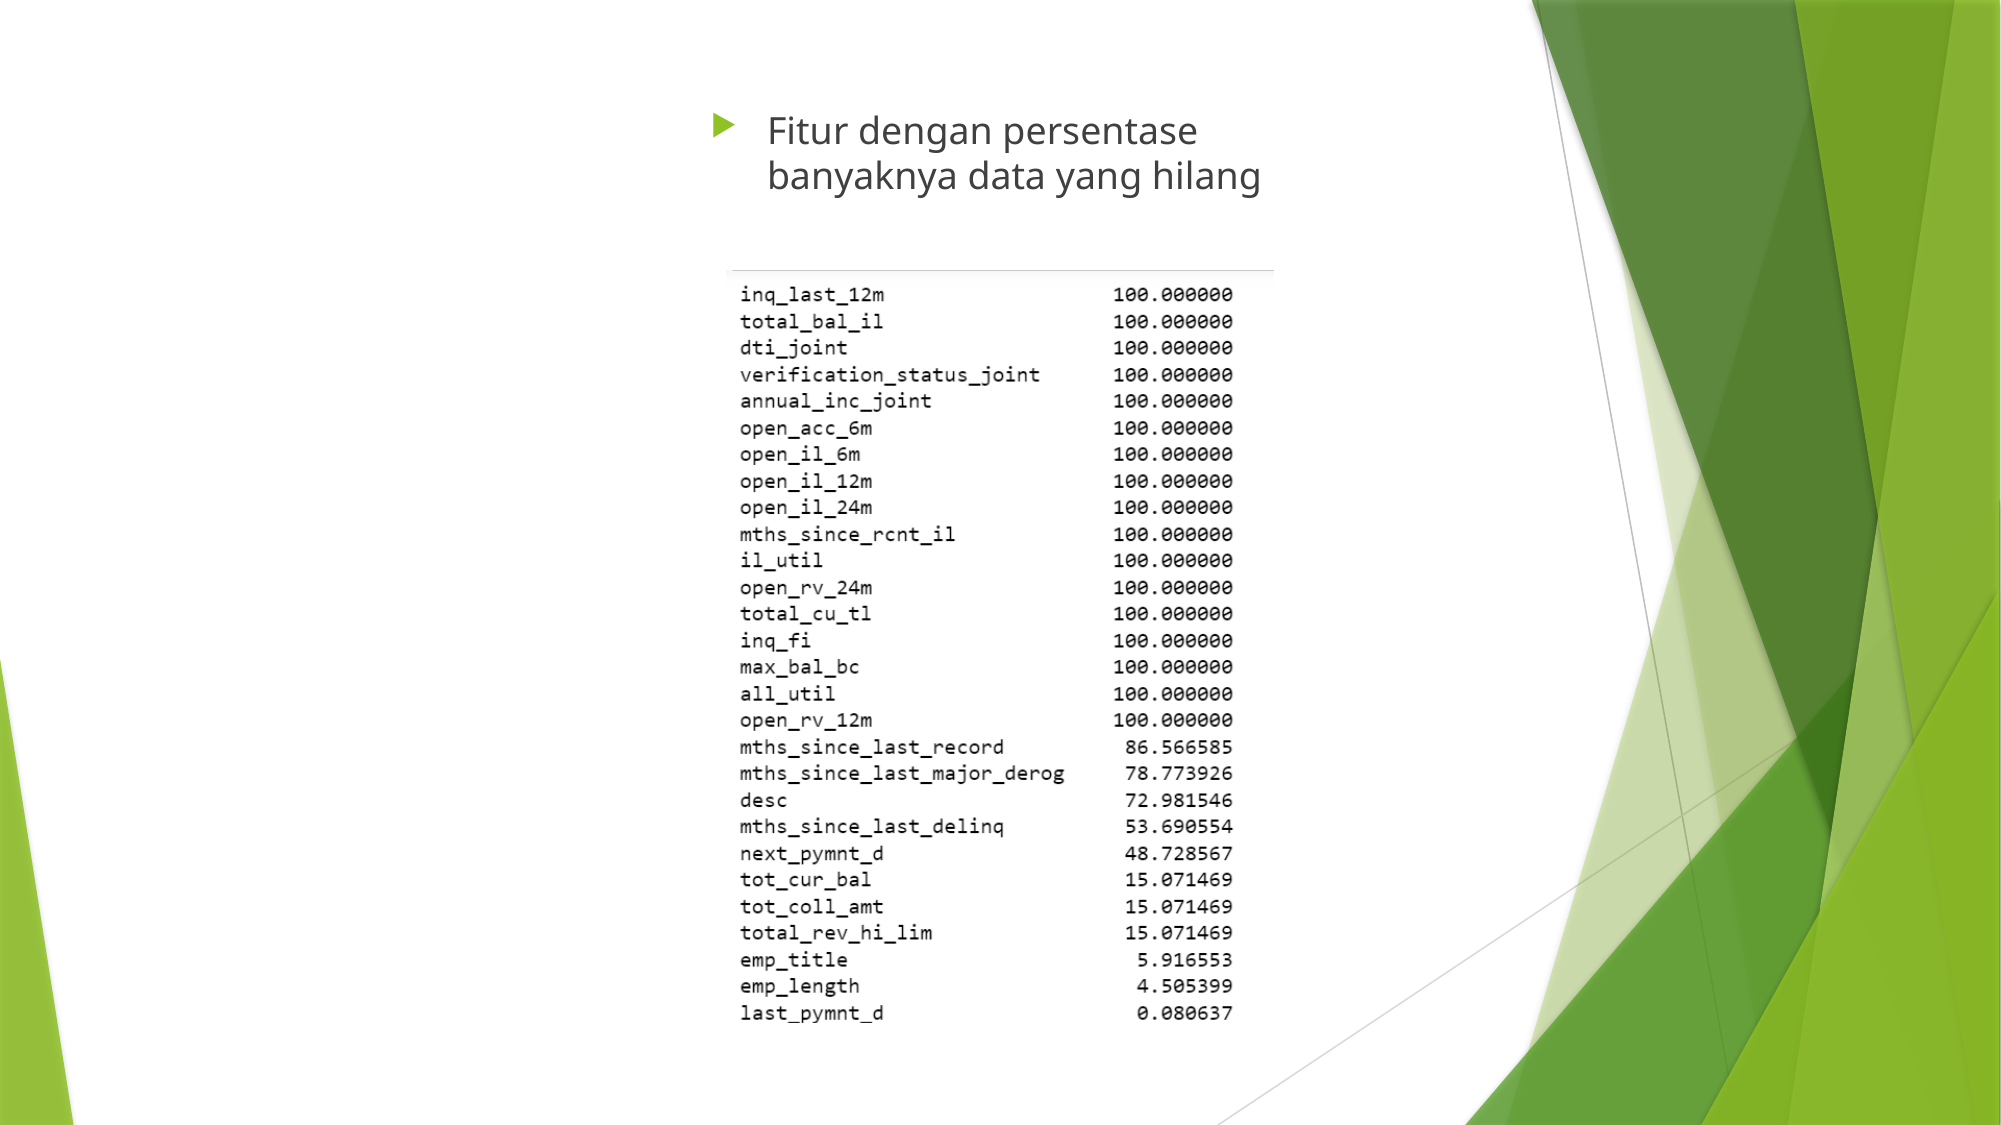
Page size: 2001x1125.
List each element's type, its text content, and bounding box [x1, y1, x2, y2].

picture [725, 270, 1275, 1026]
text_box Fitur dengan persentase banyaknya data yang hilang [695, 99, 1304, 595]
